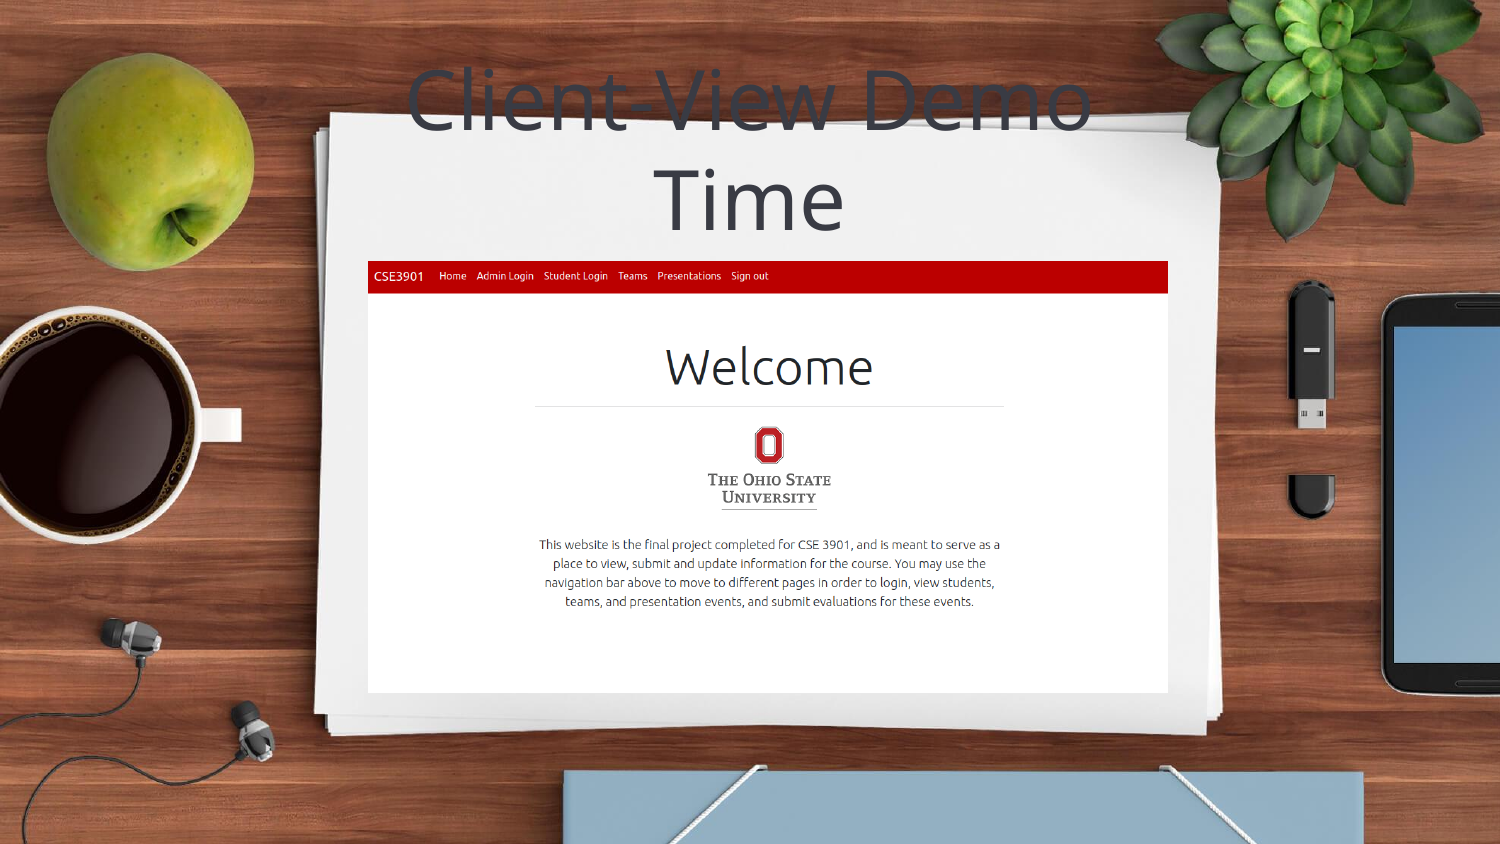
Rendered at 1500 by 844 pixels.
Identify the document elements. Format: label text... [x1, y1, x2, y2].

title Client-View Demo Time [403, 149, 1097, 248]
picture [0, 0, 1500, 844]
